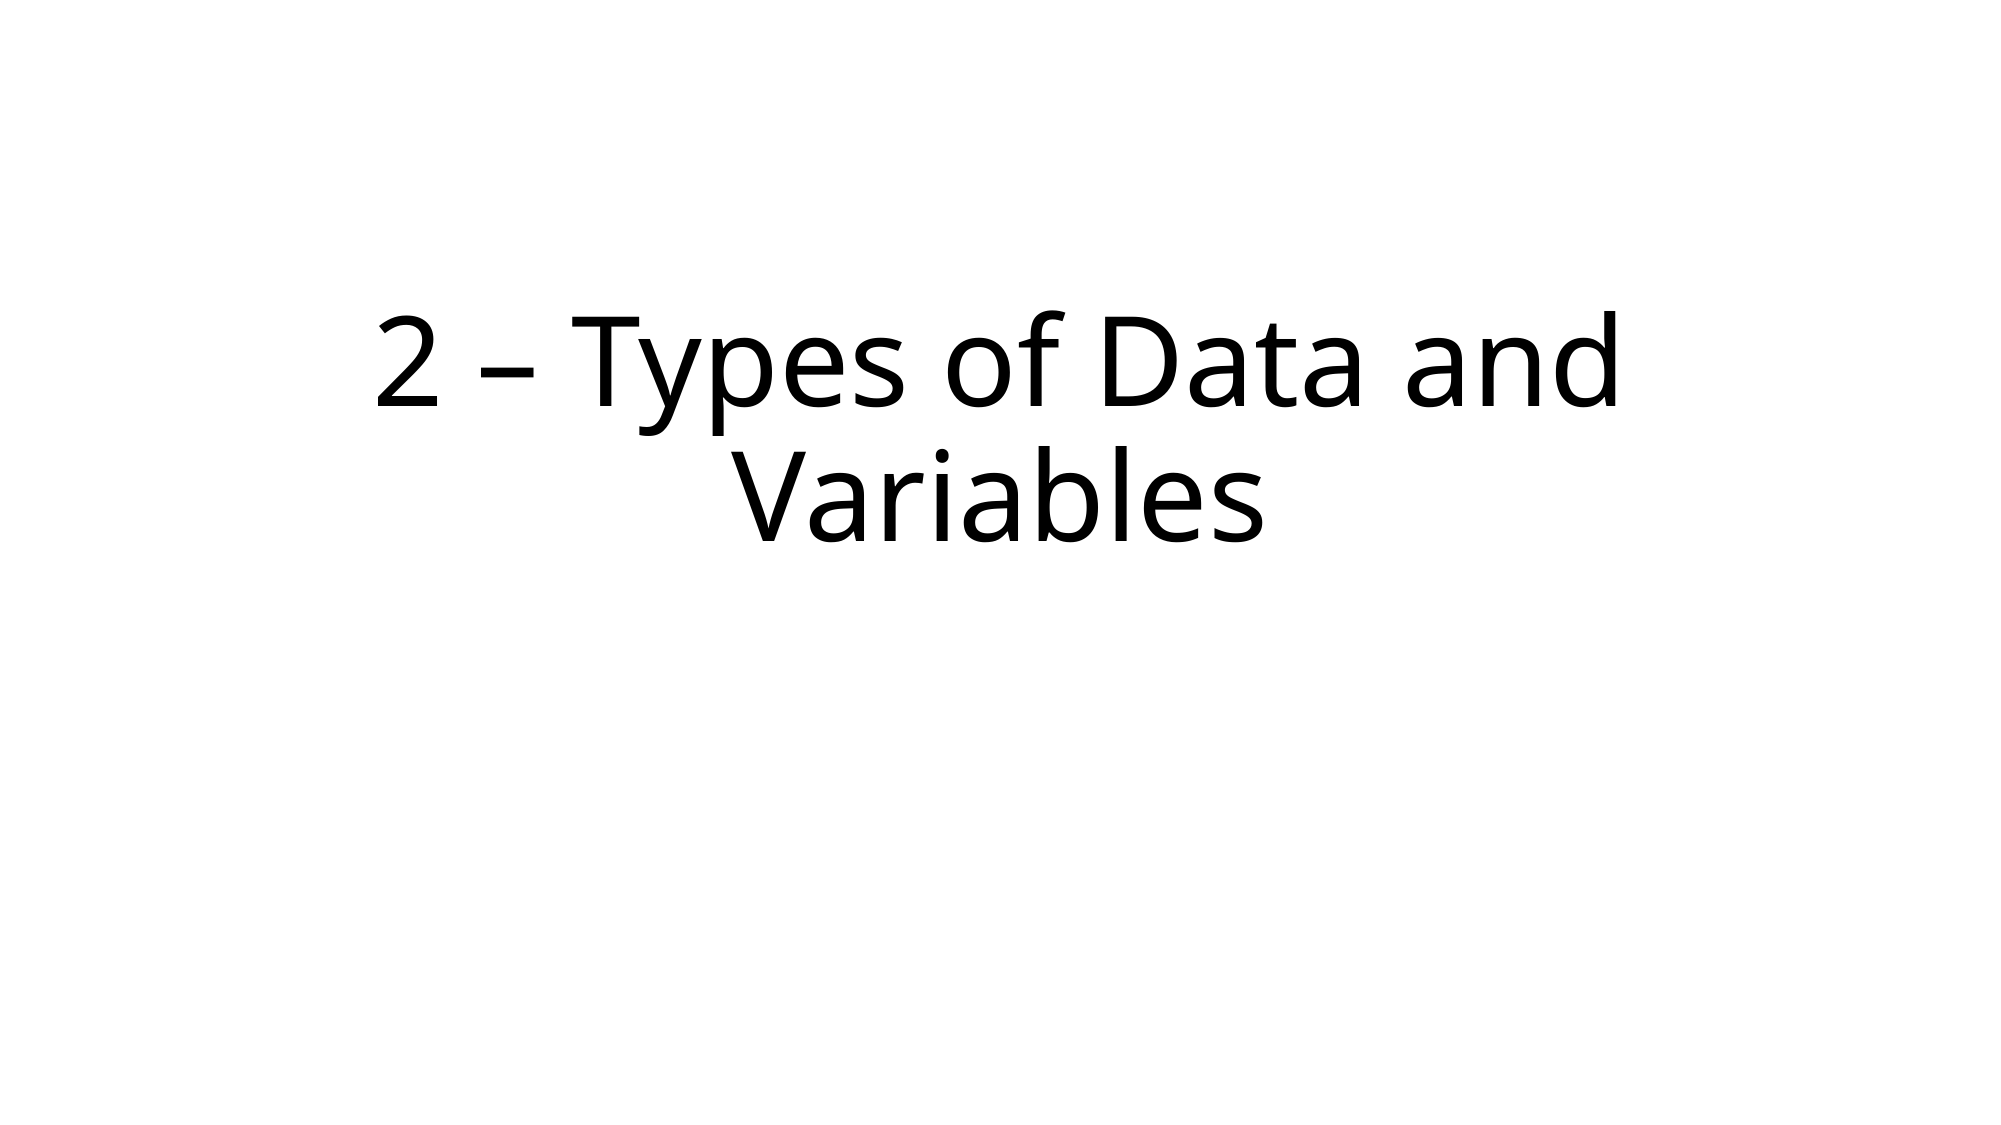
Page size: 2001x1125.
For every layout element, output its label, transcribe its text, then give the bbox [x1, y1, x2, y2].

title 2 – Types of Data and Variables [249, 184, 1750, 576]
